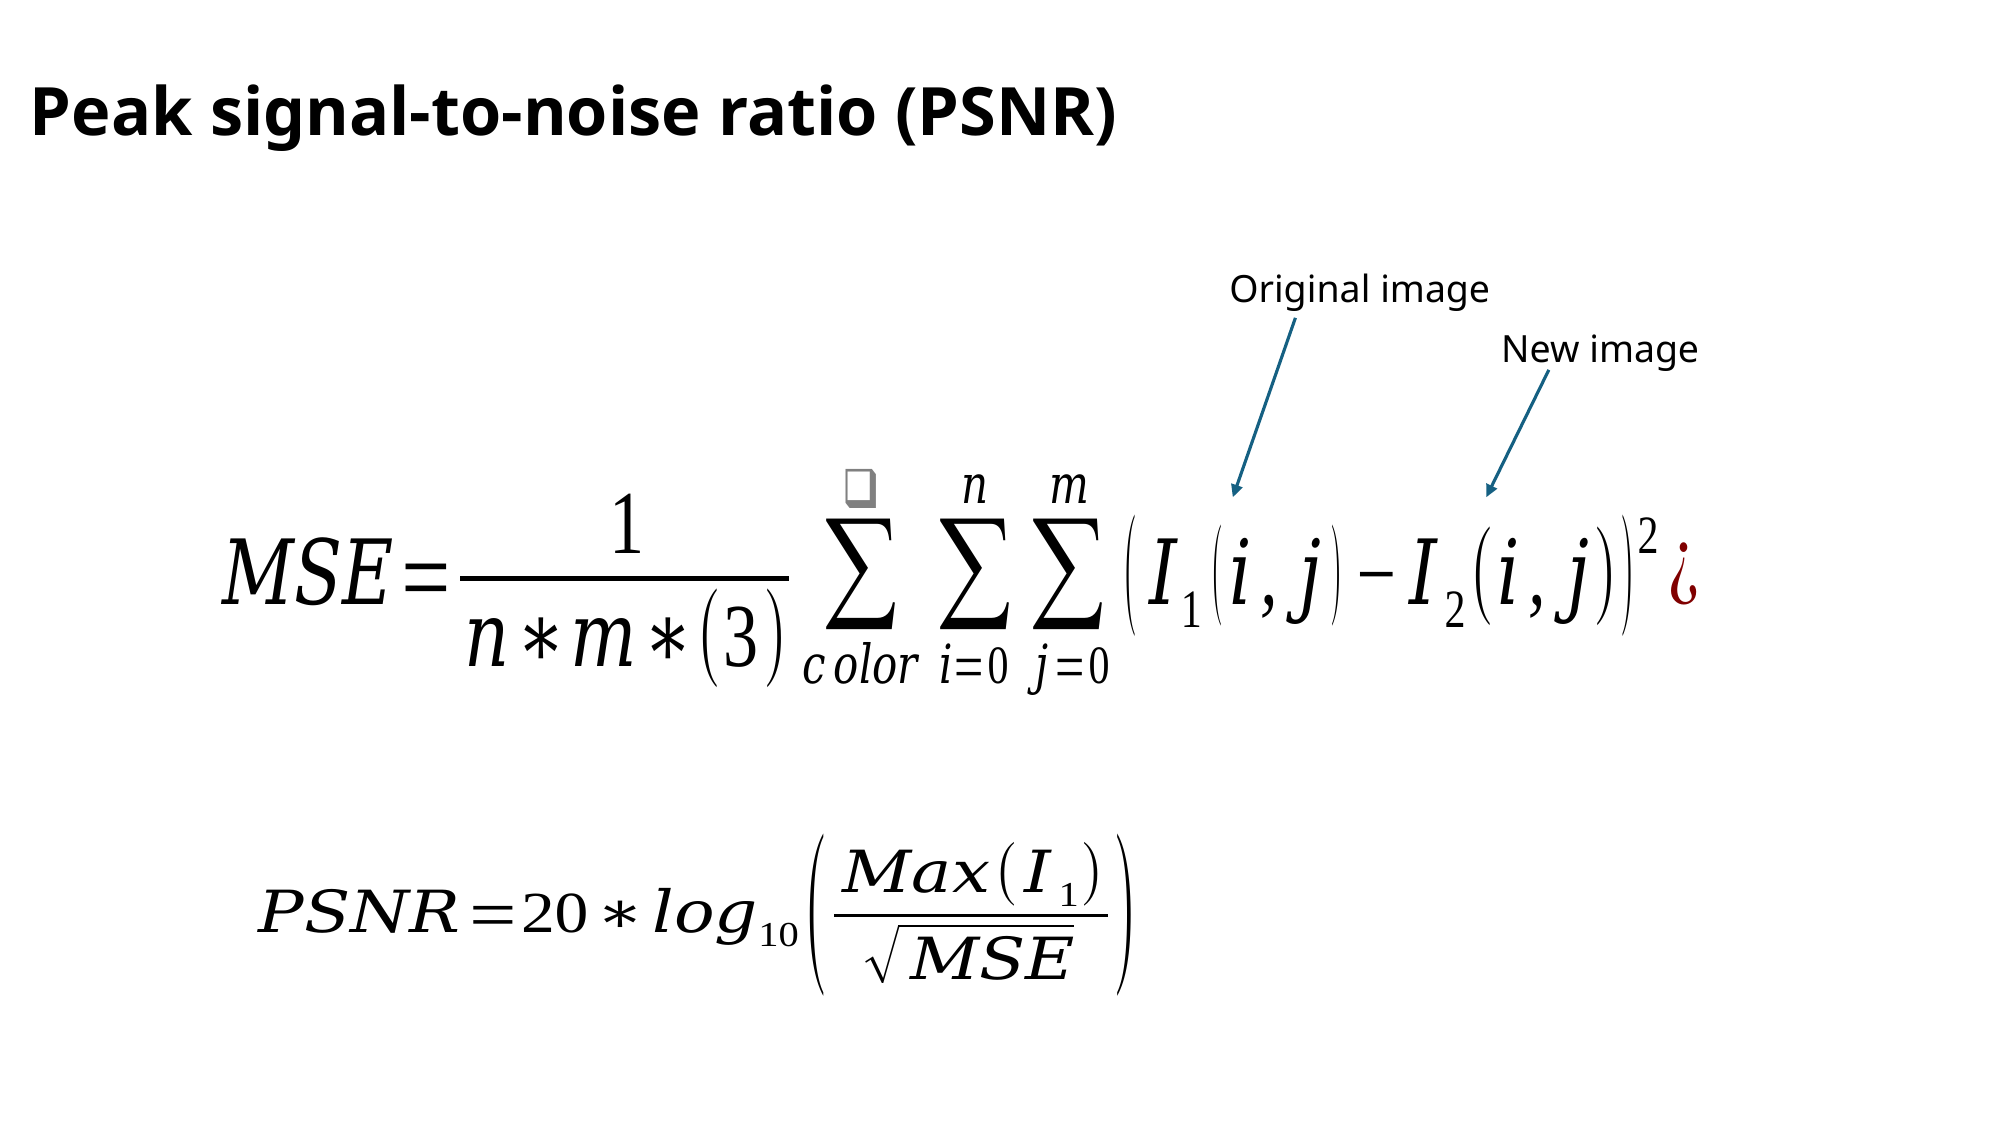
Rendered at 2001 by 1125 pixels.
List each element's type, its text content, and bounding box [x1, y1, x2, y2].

text_box Peak signal-to-noise ratio (PSNR) [14, 61, 1133, 157]
text_box New image [1486, 317, 1782, 378]
text_box Original image [1214, 257, 1510, 317]
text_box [1485, 369, 1550, 498]
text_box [1232, 317, 1296, 498]
